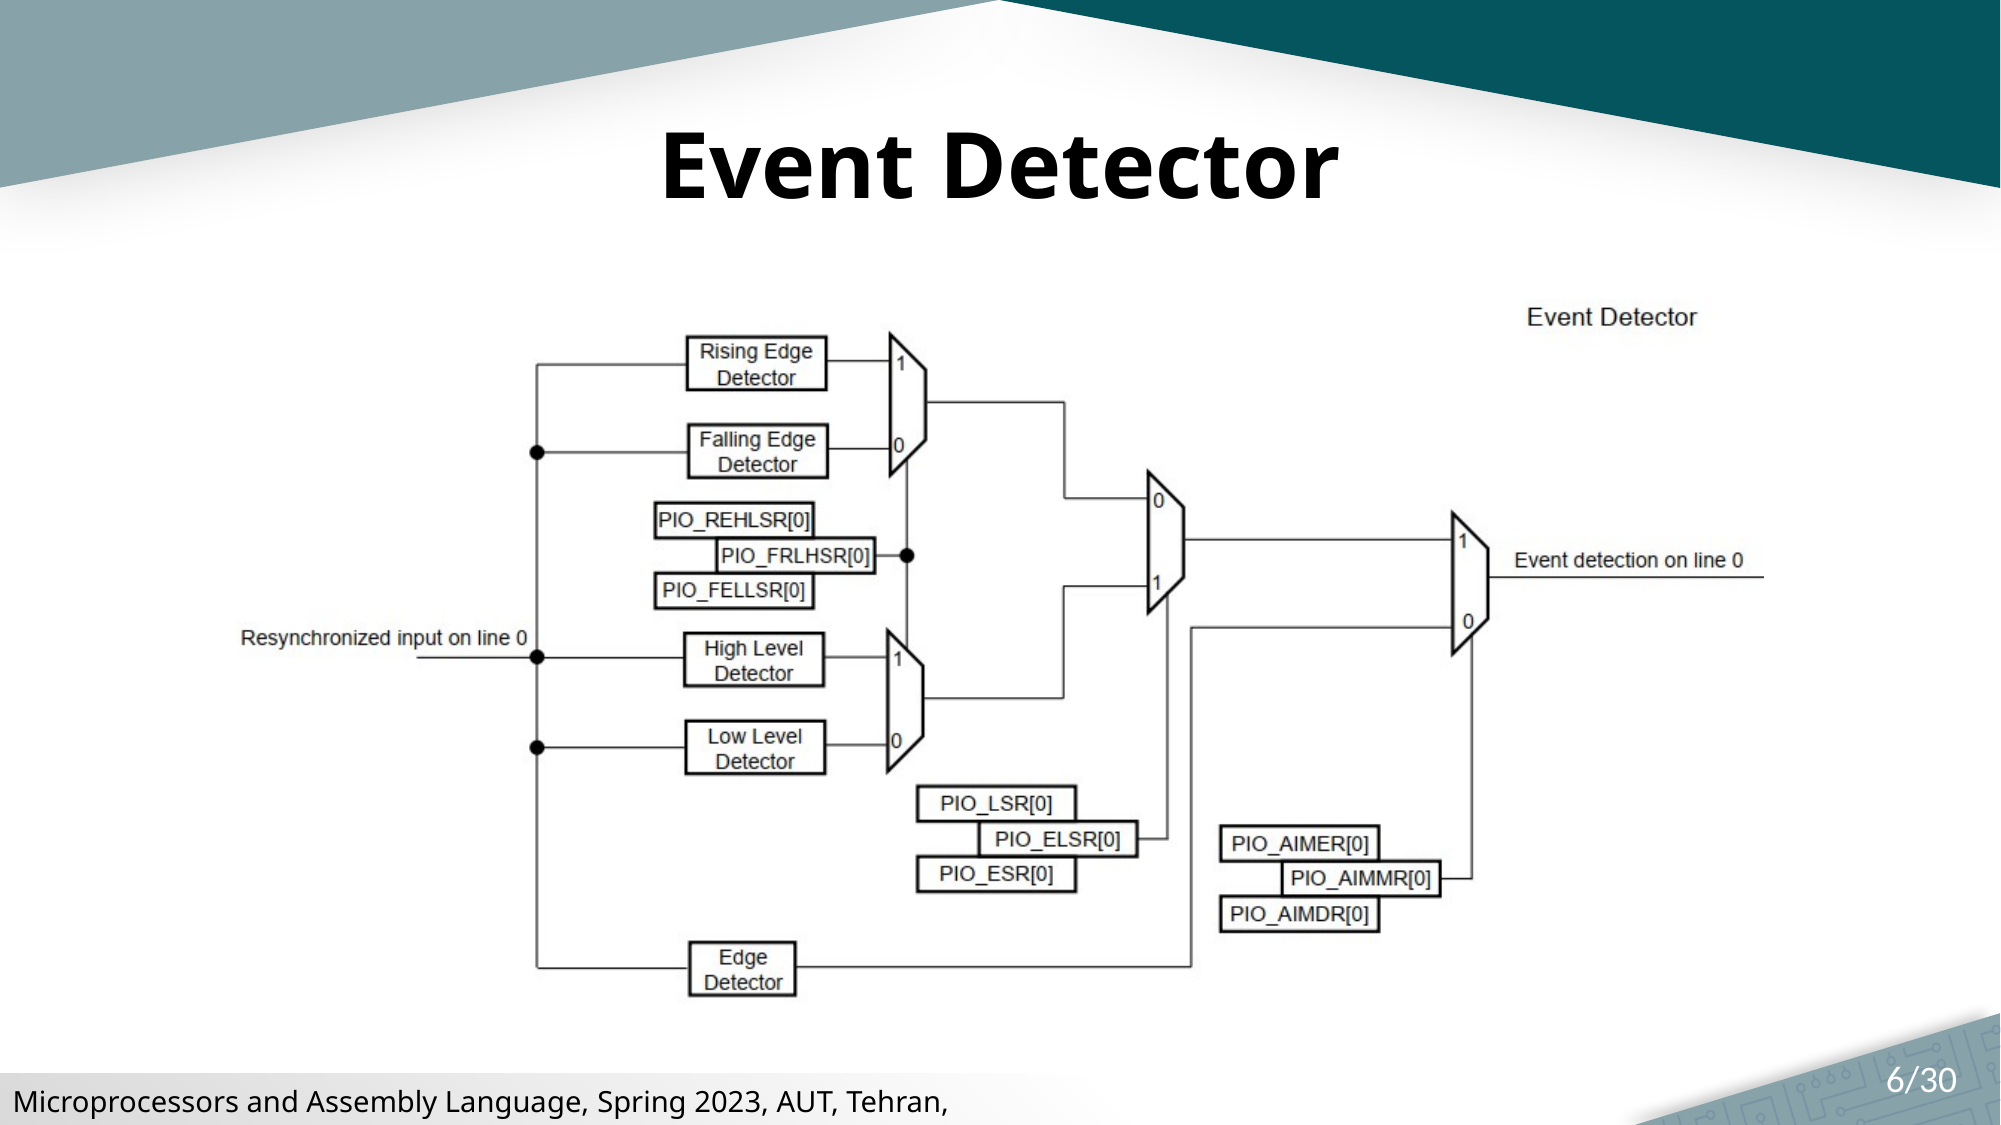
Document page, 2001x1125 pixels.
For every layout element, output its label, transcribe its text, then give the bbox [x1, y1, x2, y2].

slide_number 6/30 [1522, 1047, 1973, 1108]
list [236, 299, 1764, 1014]
title Event Detector [137, 59, 1863, 278]
